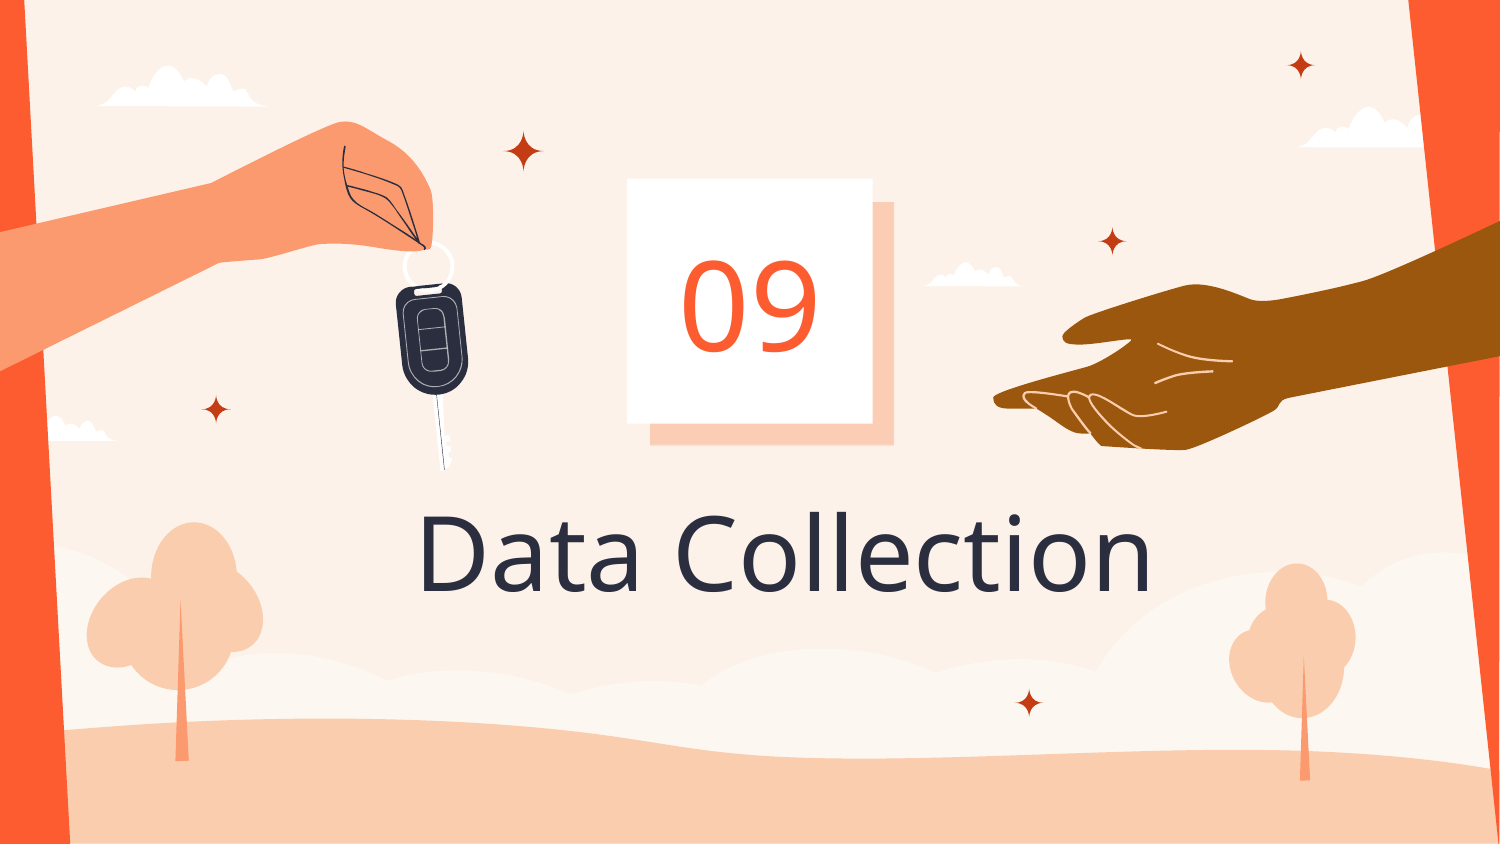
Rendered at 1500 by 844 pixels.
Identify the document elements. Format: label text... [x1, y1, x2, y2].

text_box [1014, 688, 1044, 718]
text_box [992, 205, 1500, 451]
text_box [401, 240, 468, 472]
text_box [0, 121, 435, 416]
title Data Collection [266, 472, 1306, 669]
text_box [503, 130, 545, 172]
title 09 [627, 178, 873, 424]
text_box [1224, 563, 1357, 781]
